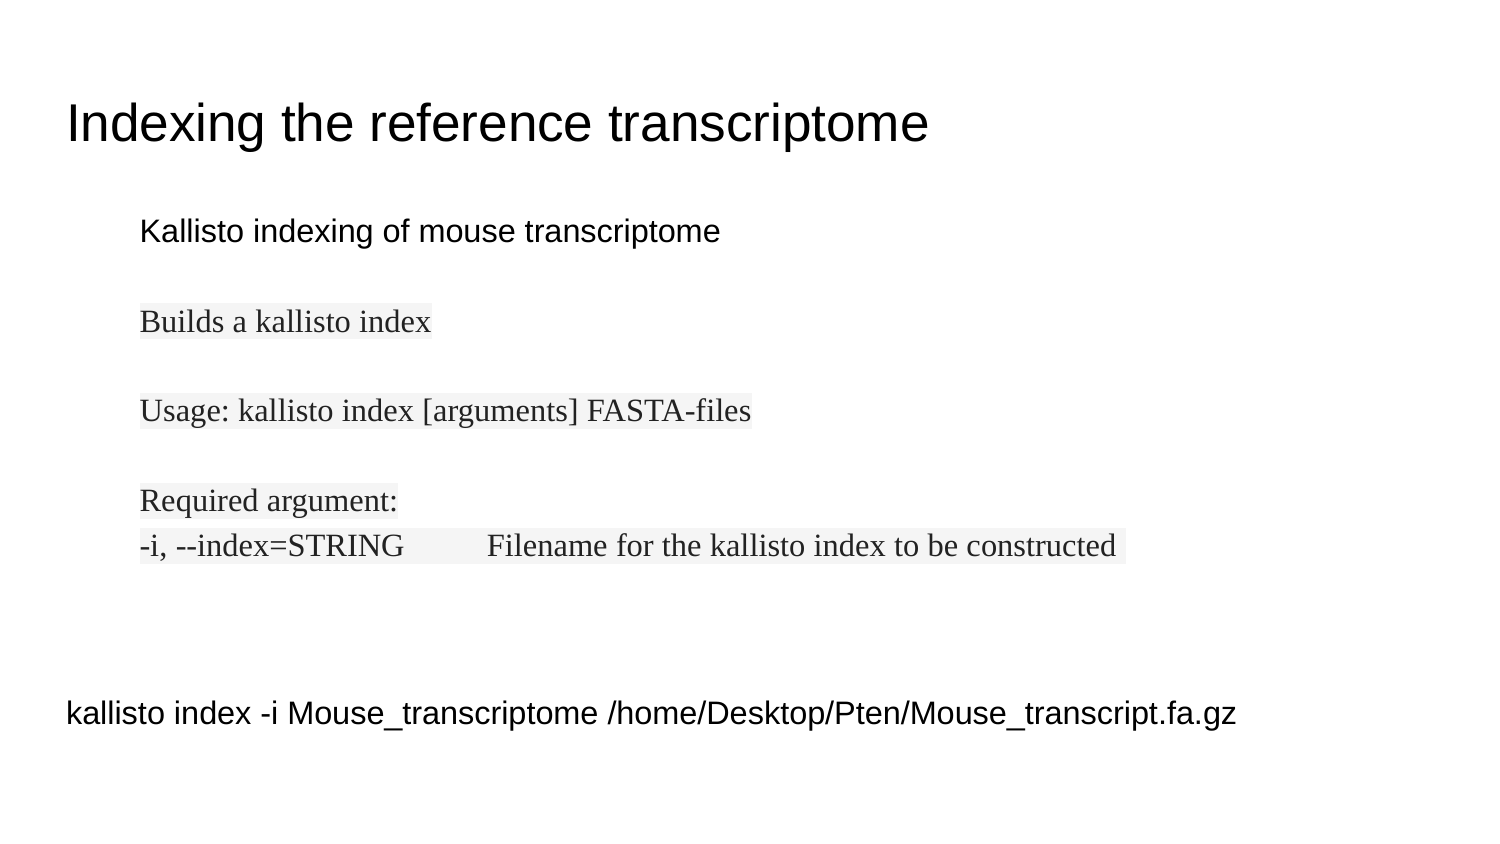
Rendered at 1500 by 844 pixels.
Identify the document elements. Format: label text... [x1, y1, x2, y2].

list Kallisto indexing of mouse transcriptome Builds a kallisto index Usage: kallisto index [arguments] FASTA-files Required argument: -i, --index=STRING Filename for the kallisto index to be constructed kallisto index -i Mouse_transcriptome /home/Desktop/Pten/Mouse_transcript.fa.gz [51, 189, 1449, 750]
title Indexing the reference transcriptome [51, 72, 1449, 167]
